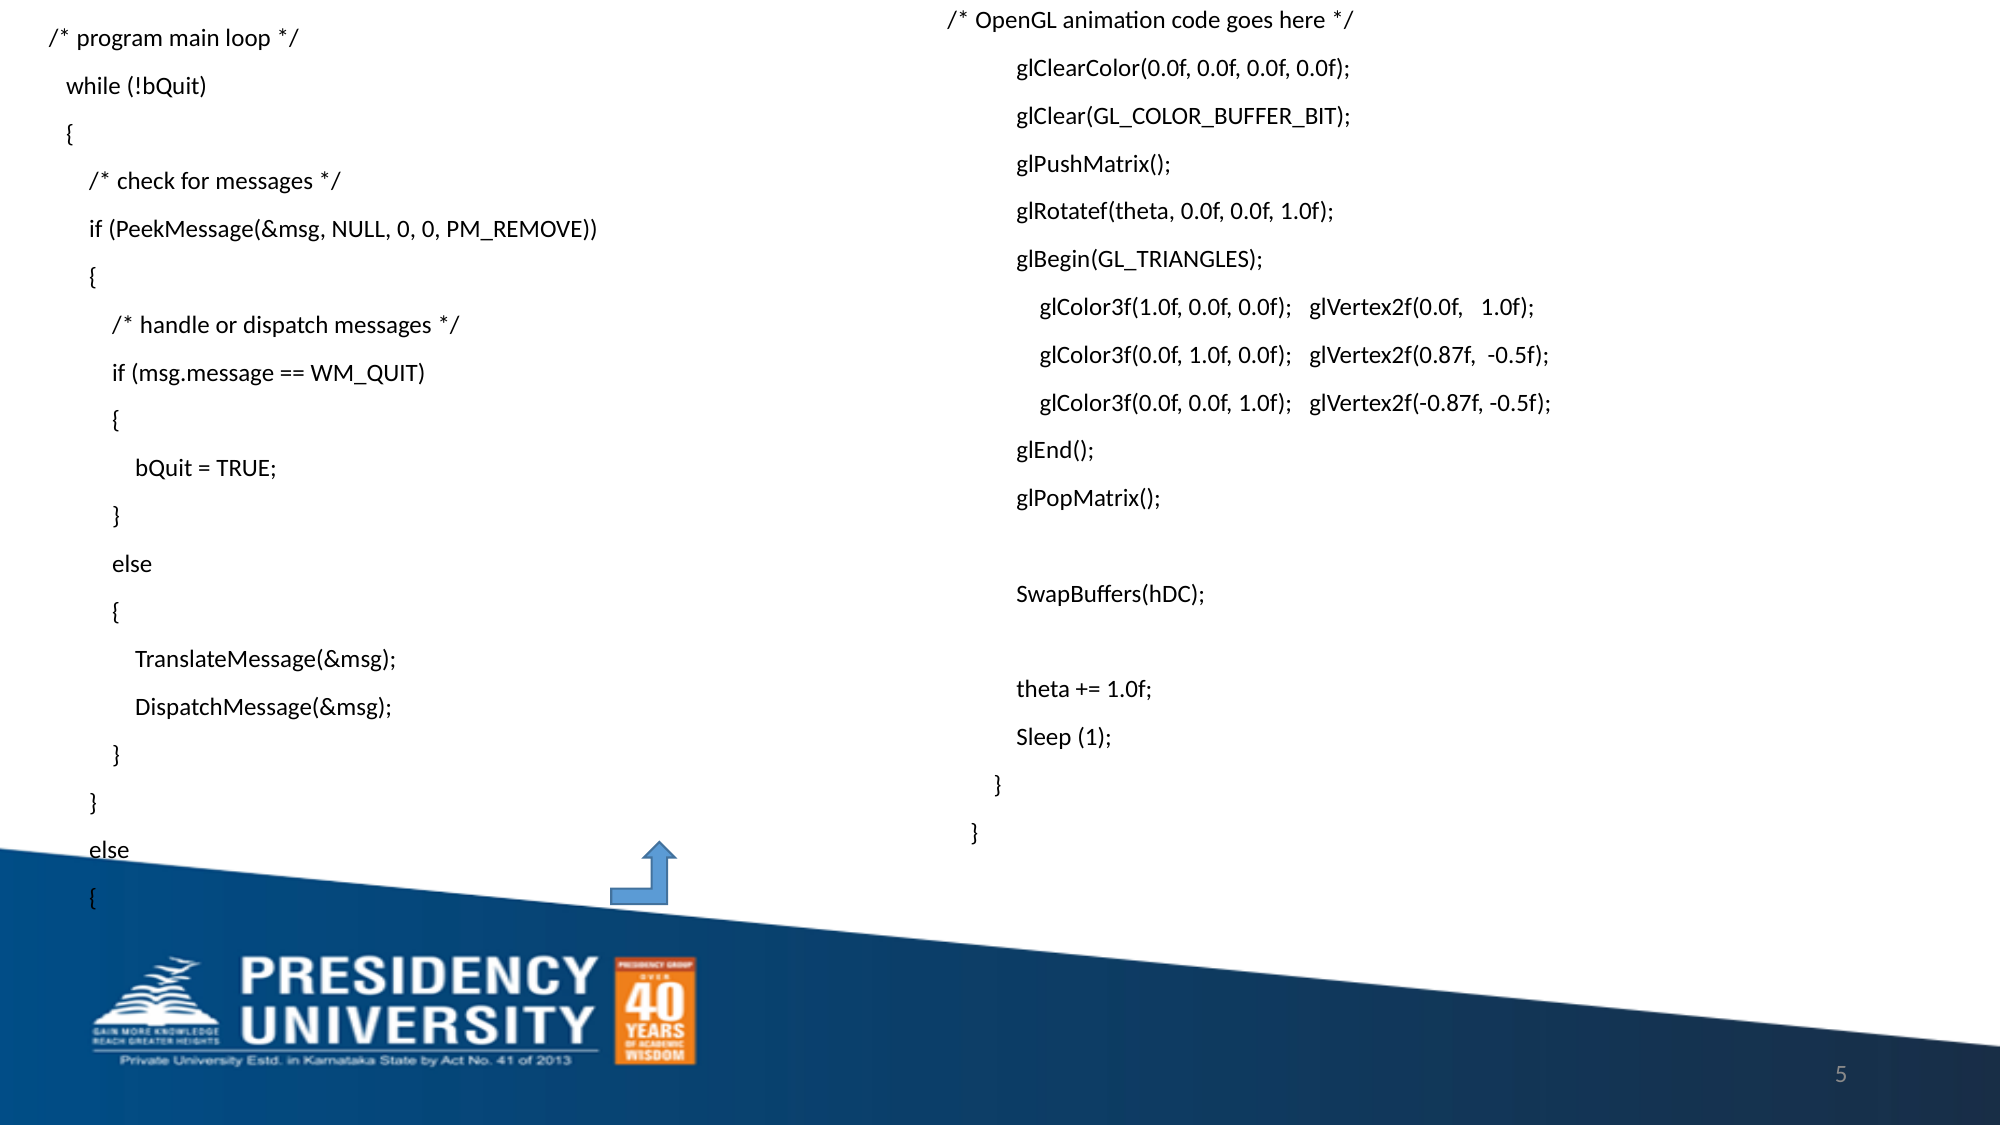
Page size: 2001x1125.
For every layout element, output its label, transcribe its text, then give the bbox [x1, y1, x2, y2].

list /* program main loop */ while (!bQuit) { /* check for messages */ if (PeekMessage(&msg, NULL, 0, 0, PM_REMOVE)) { /* handle or dispatch messages */ if (msg.message == WM_QUIT) { bQuit = TRUE; } else { TranslateMessage(&msg); DispatchMessage(&msg); } } else { [28, 17, 932, 818]
picture [0, 845, 2000, 1125]
list /* OpenGL animation code goes here */ glClearColor(0.0f, 0.0f, 0.0f, 0.0f); glClear(GL_COLOR_BUFFER_BIT); glPushMatrix(); glRotatef(theta, 0.0f, 0.0f, 1.0f); glBegin(GL_TRIANGLES); glColor3f(1.0f, 0.0f, 0.0f); glVertex2f(0.0f, 1.0f); glColor3f(0.0f, 1.0f, 0.0f); glVertex2f(0.87f, -0.5f); glColor3f(0.0f, 0.0f, 1.0f); glVertex2f(-0.87f, -0.5f); glEnd(); glPopMatrix(); SwapBuffers(hDC); theta += 1.0f; Sleep (1); } } [932, 0, 1737, 958]
slide_number 5 [1412, 1042, 1863, 1103]
text_box [610, 840, 678, 906]
